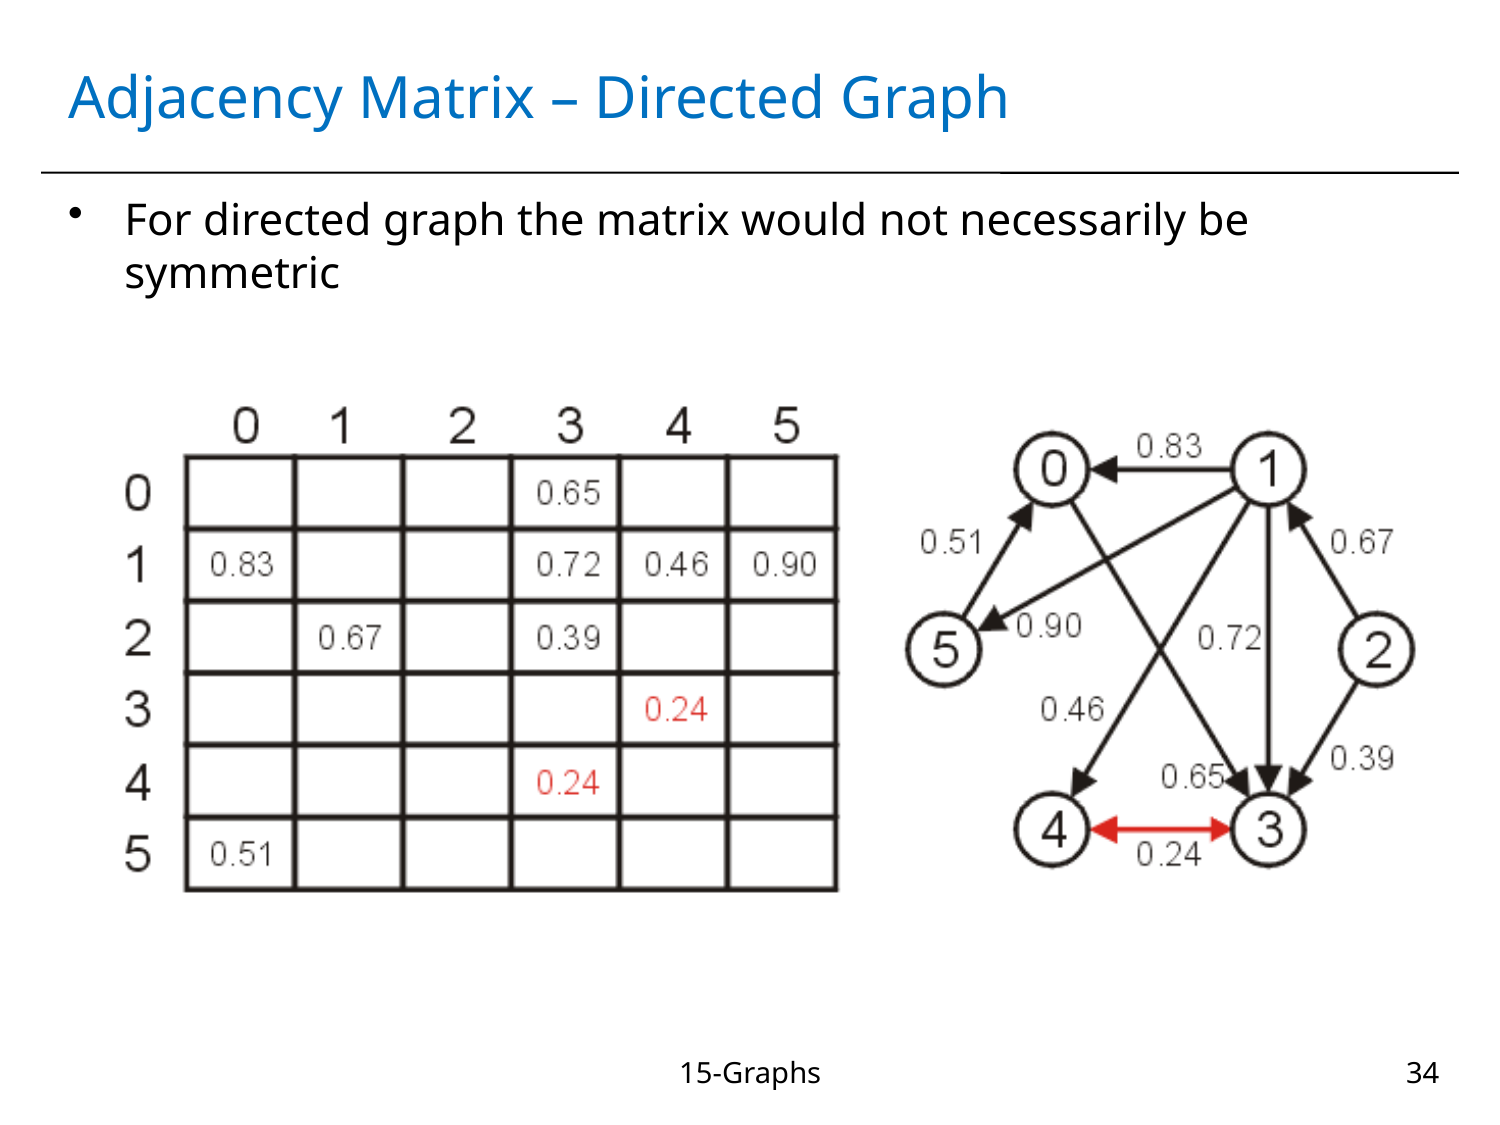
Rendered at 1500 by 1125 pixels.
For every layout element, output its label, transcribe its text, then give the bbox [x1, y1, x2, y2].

title Adjacency Matrix – Directed Graph [52, 30, 1448, 159]
list For directed graph the matrix would not necessarily be symmetric [52, 184, 1448, 1024]
slide_number 34 [1104, 1046, 1455, 1125]
footer 15-Graphs [502, 1046, 999, 1125]
picture [111, 396, 1424, 904]
